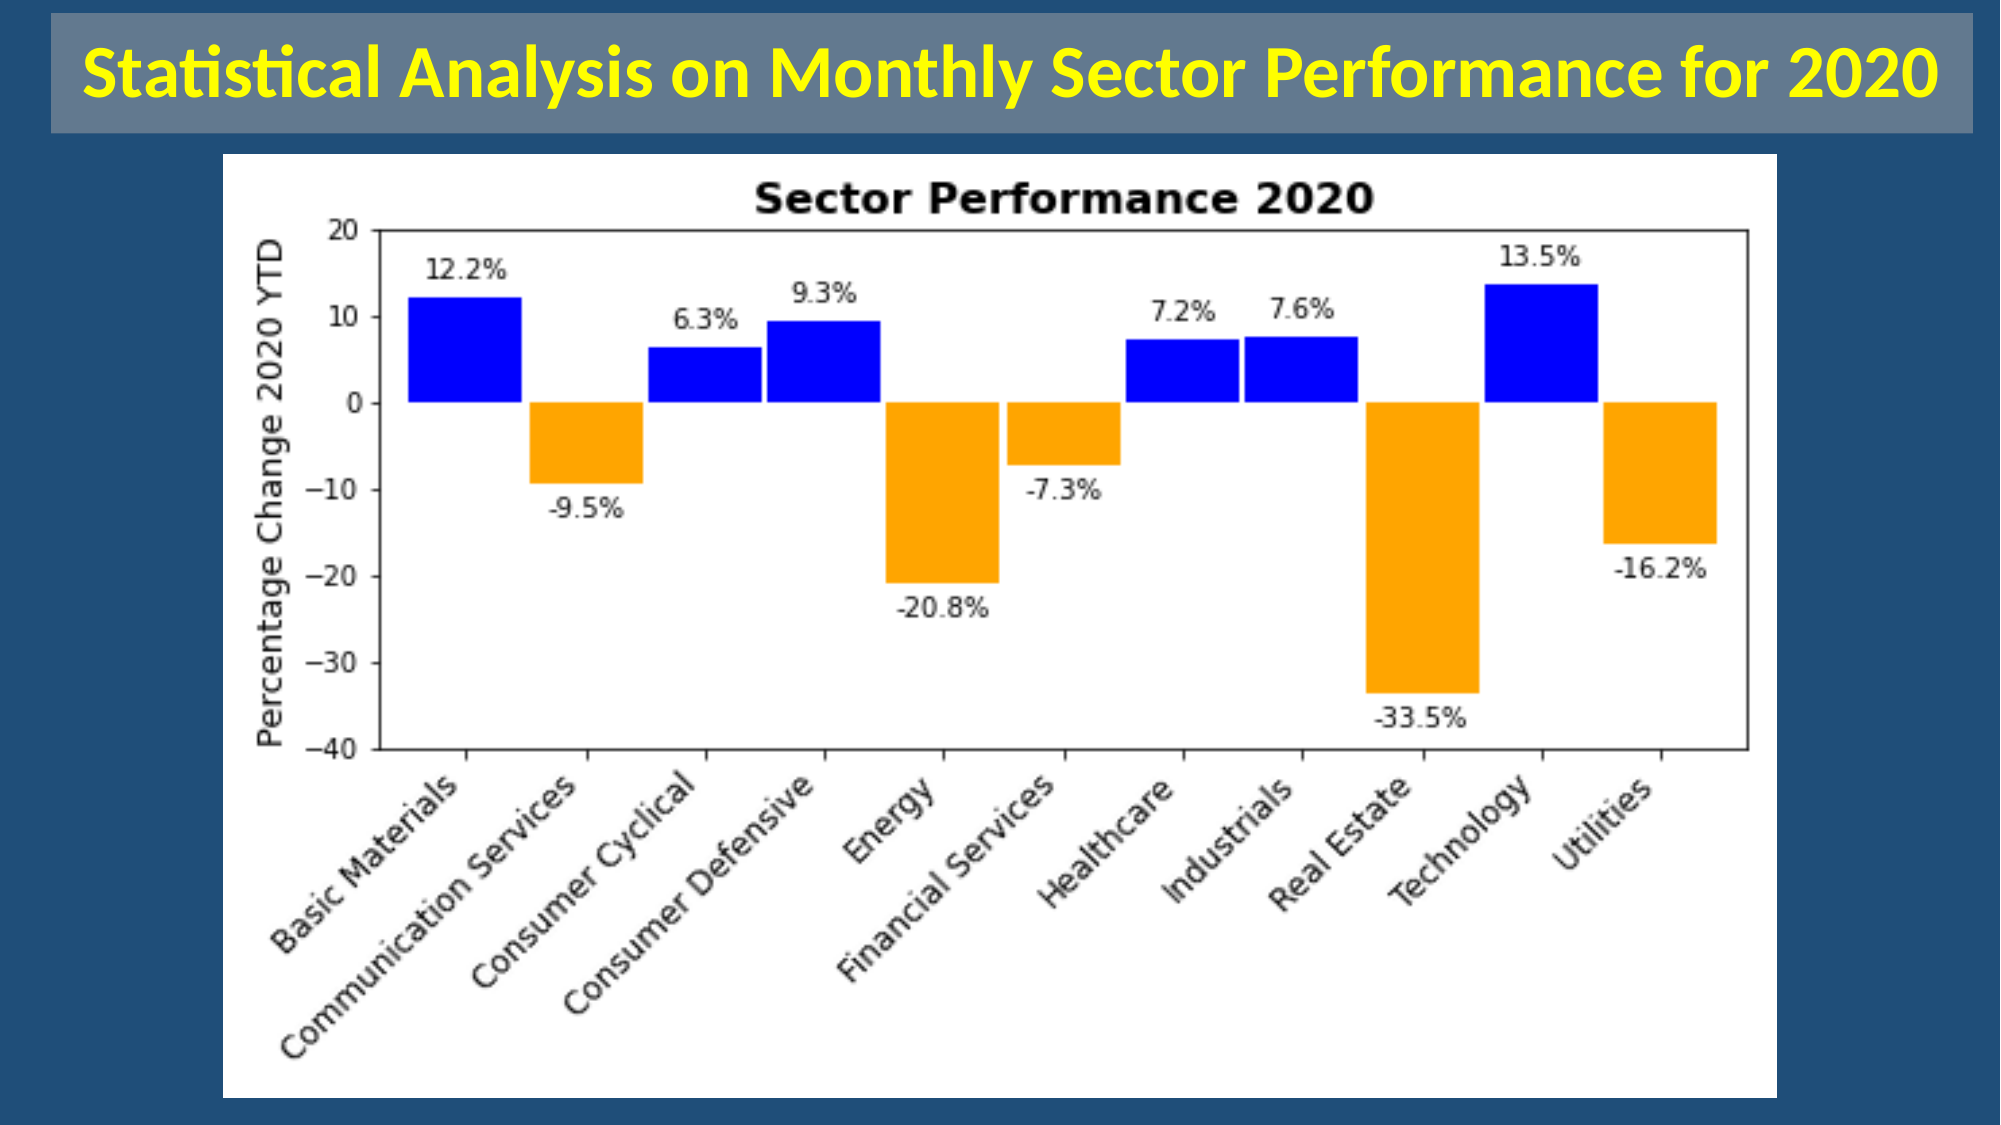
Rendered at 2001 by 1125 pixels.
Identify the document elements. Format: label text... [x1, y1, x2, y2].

text_box Statistical Analysis on Monthly Sector Performance for 2020 [51, 13, 1973, 134]
picture [223, 154, 1777, 1098]
